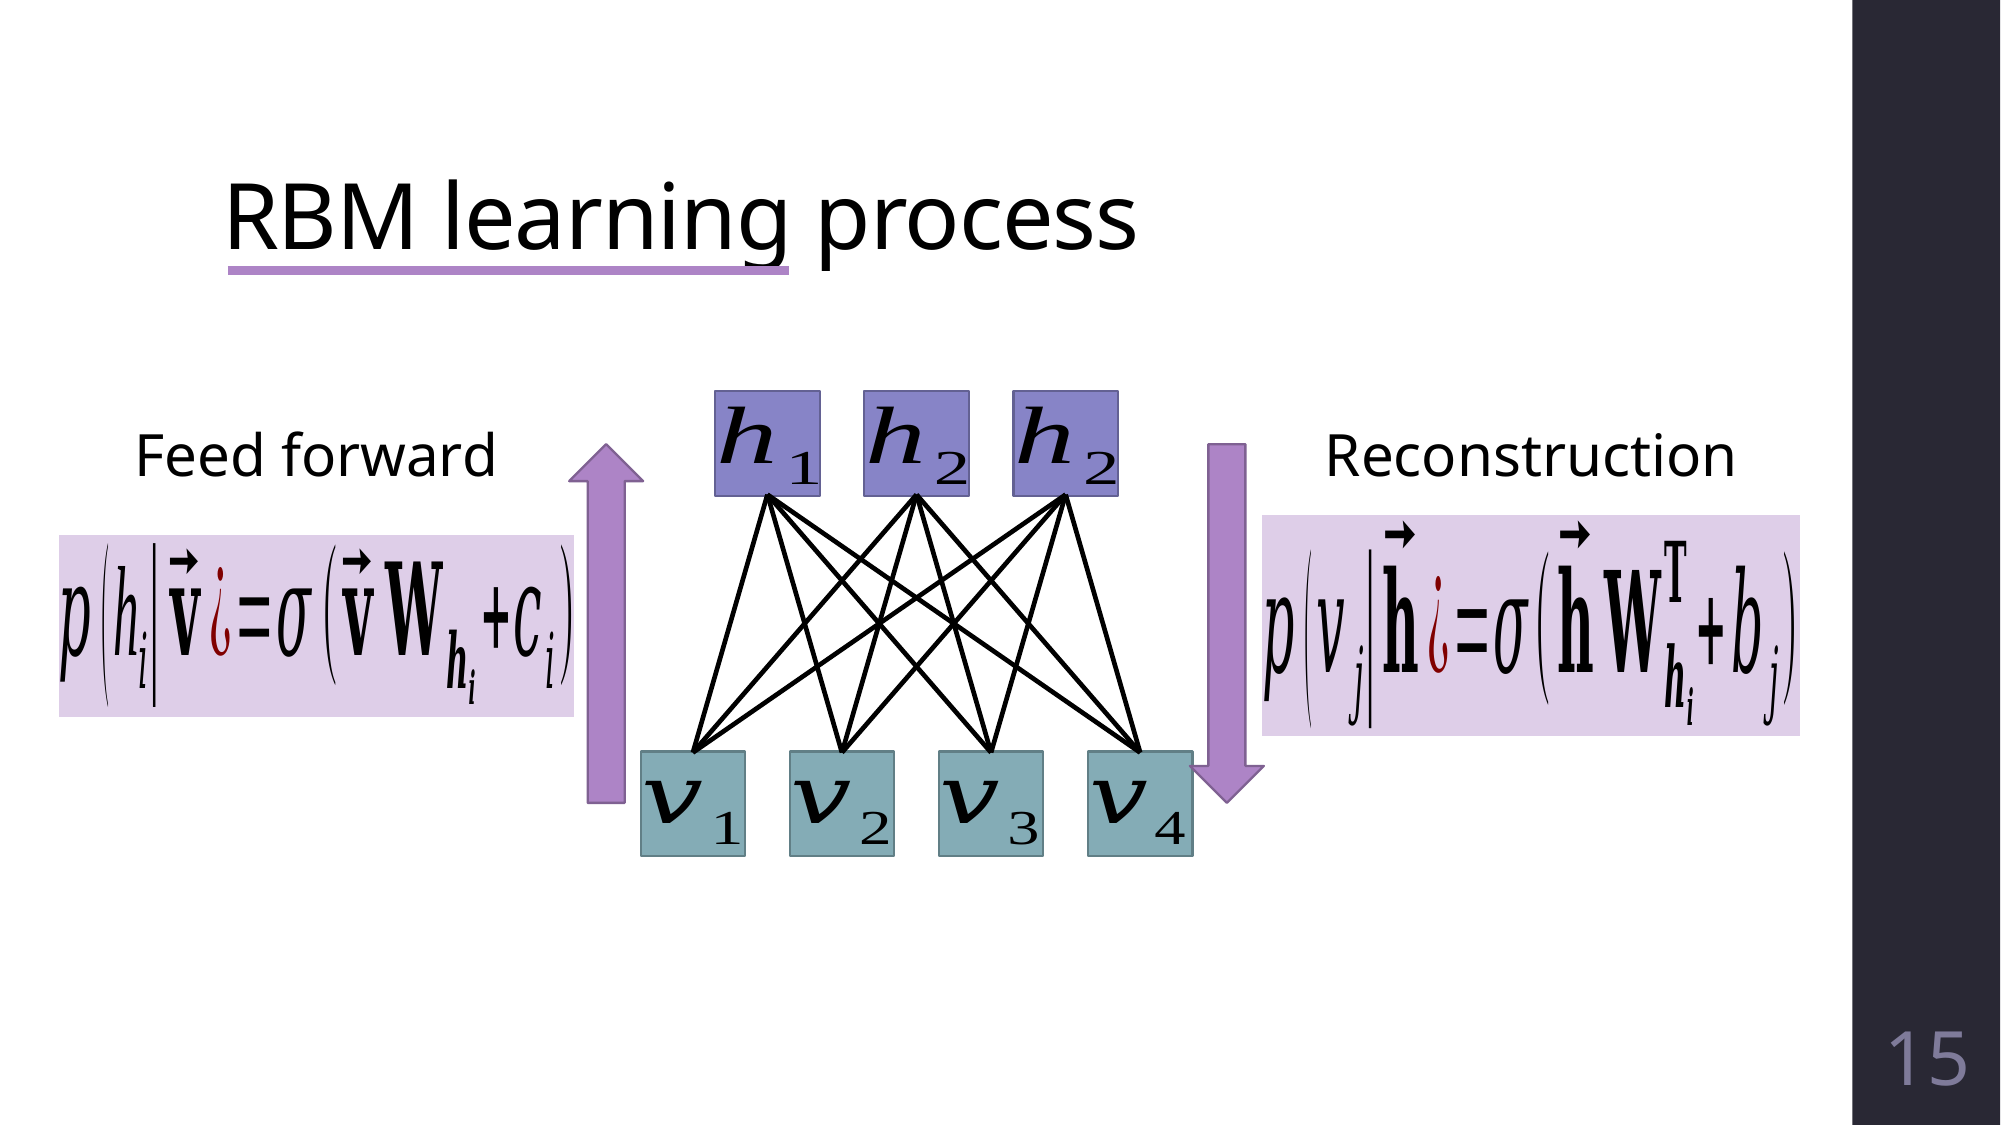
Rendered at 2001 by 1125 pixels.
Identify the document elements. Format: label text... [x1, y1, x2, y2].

text_box Reconstruction [1264, 410, 1798, 496]
text_box [583, 443, 634, 805]
text_box [1199, 443, 1265, 804]
slide_number 15 [1852, 1012, 2000, 1110]
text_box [641, 392, 1192, 855]
title RBM learning process [206, 60, 1797, 278]
text_box Feed forward [49, 410, 583, 496]
